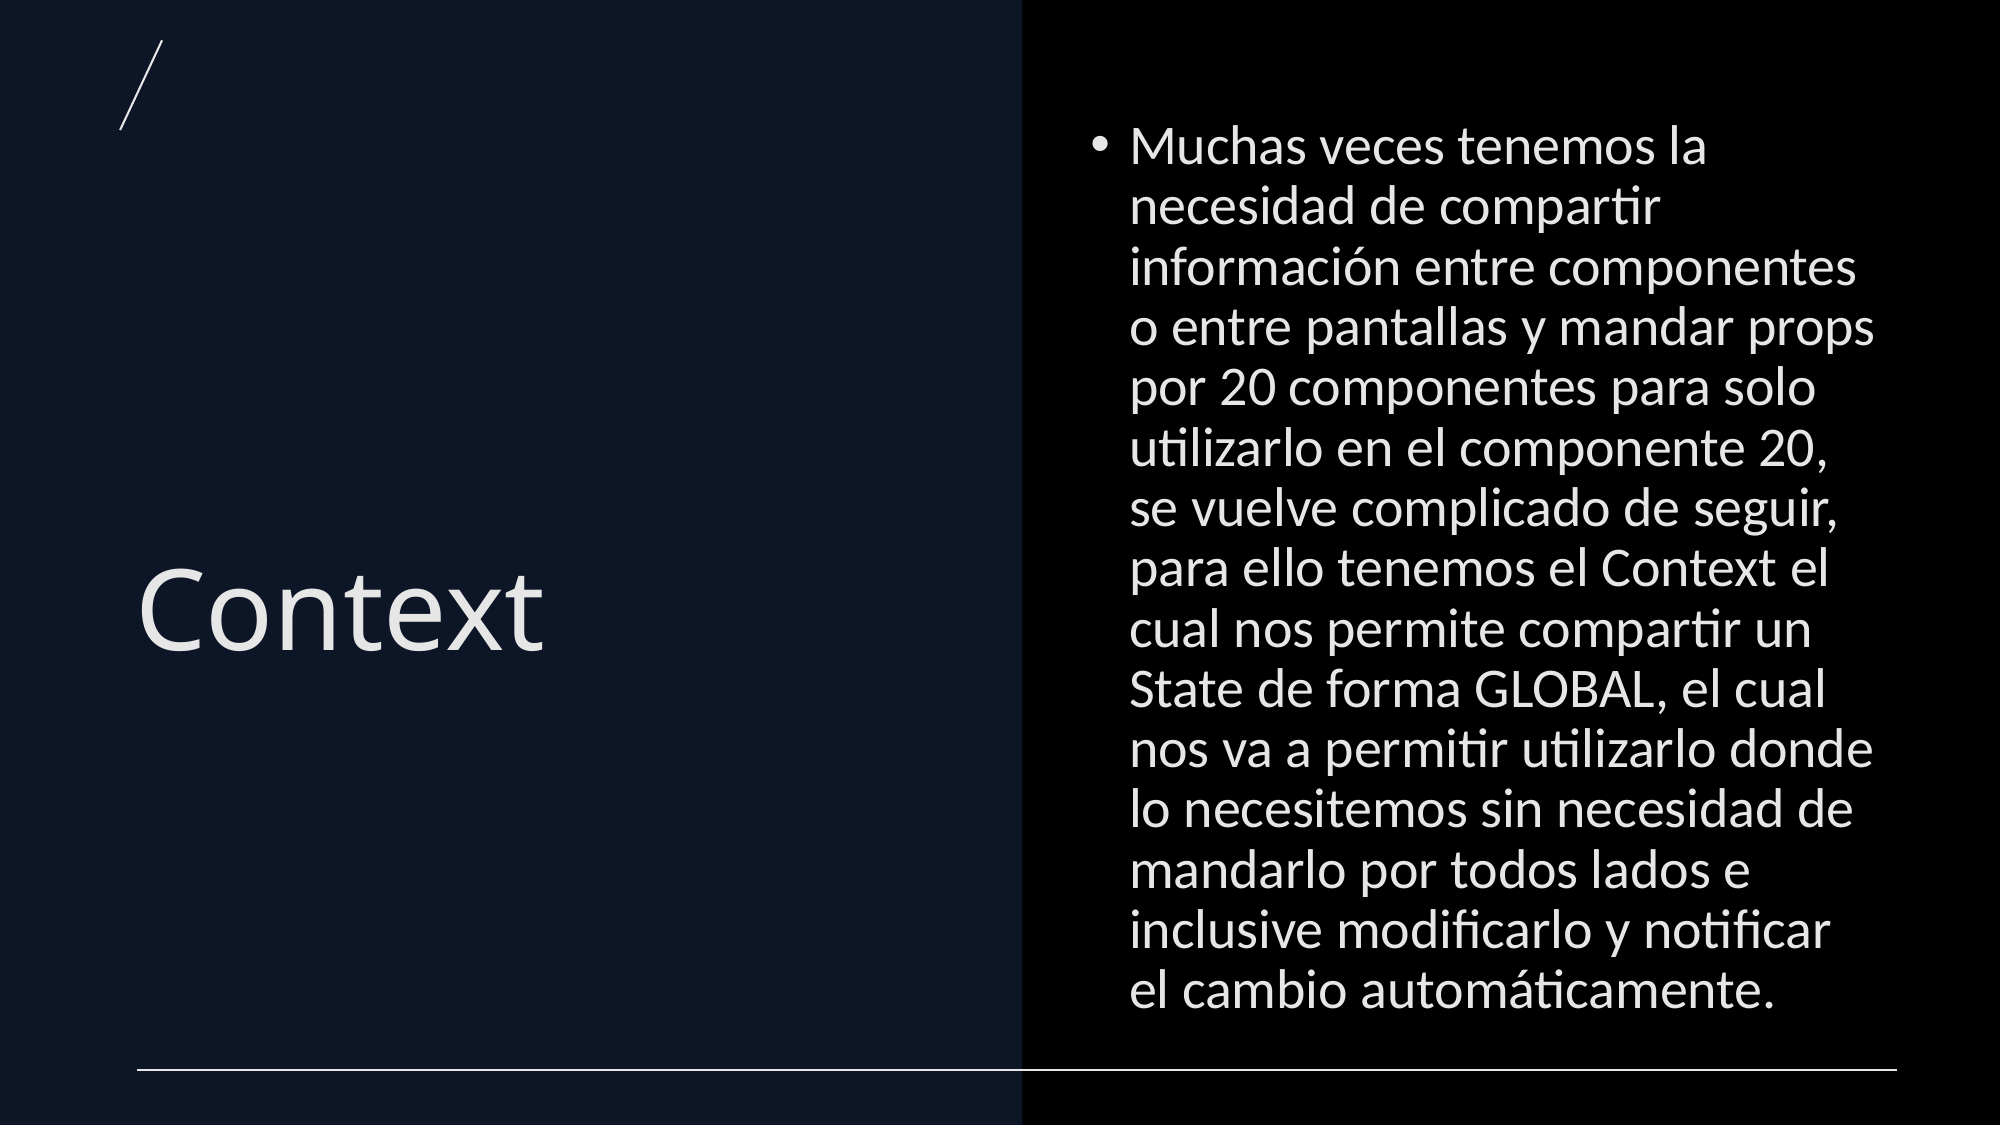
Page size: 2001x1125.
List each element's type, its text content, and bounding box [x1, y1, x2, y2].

list Muchas veces tenemos la necesidad de compartir información entre componentes o entre pantallas y mandar props por 20 componentes para solo utilizarlo en el componente 20, se vuelve complicado de seguir, para ello tenemos el Context el cual nos permite compartir un State de forma GLOBAL, el cual nos va a permitir utilizarlo donde lo necesitemos sin necesidad de mandarlo por todos lados e inclusive modificarlo y notificar el cambio automáticamente. [1075, 102, 1896, 1035]
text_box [120, 40, 163, 130]
title Context [120, 191, 920, 1035]
text_box [1023, 0, 2000, 1125]
text_box [0, 0, 1023, 1125]
